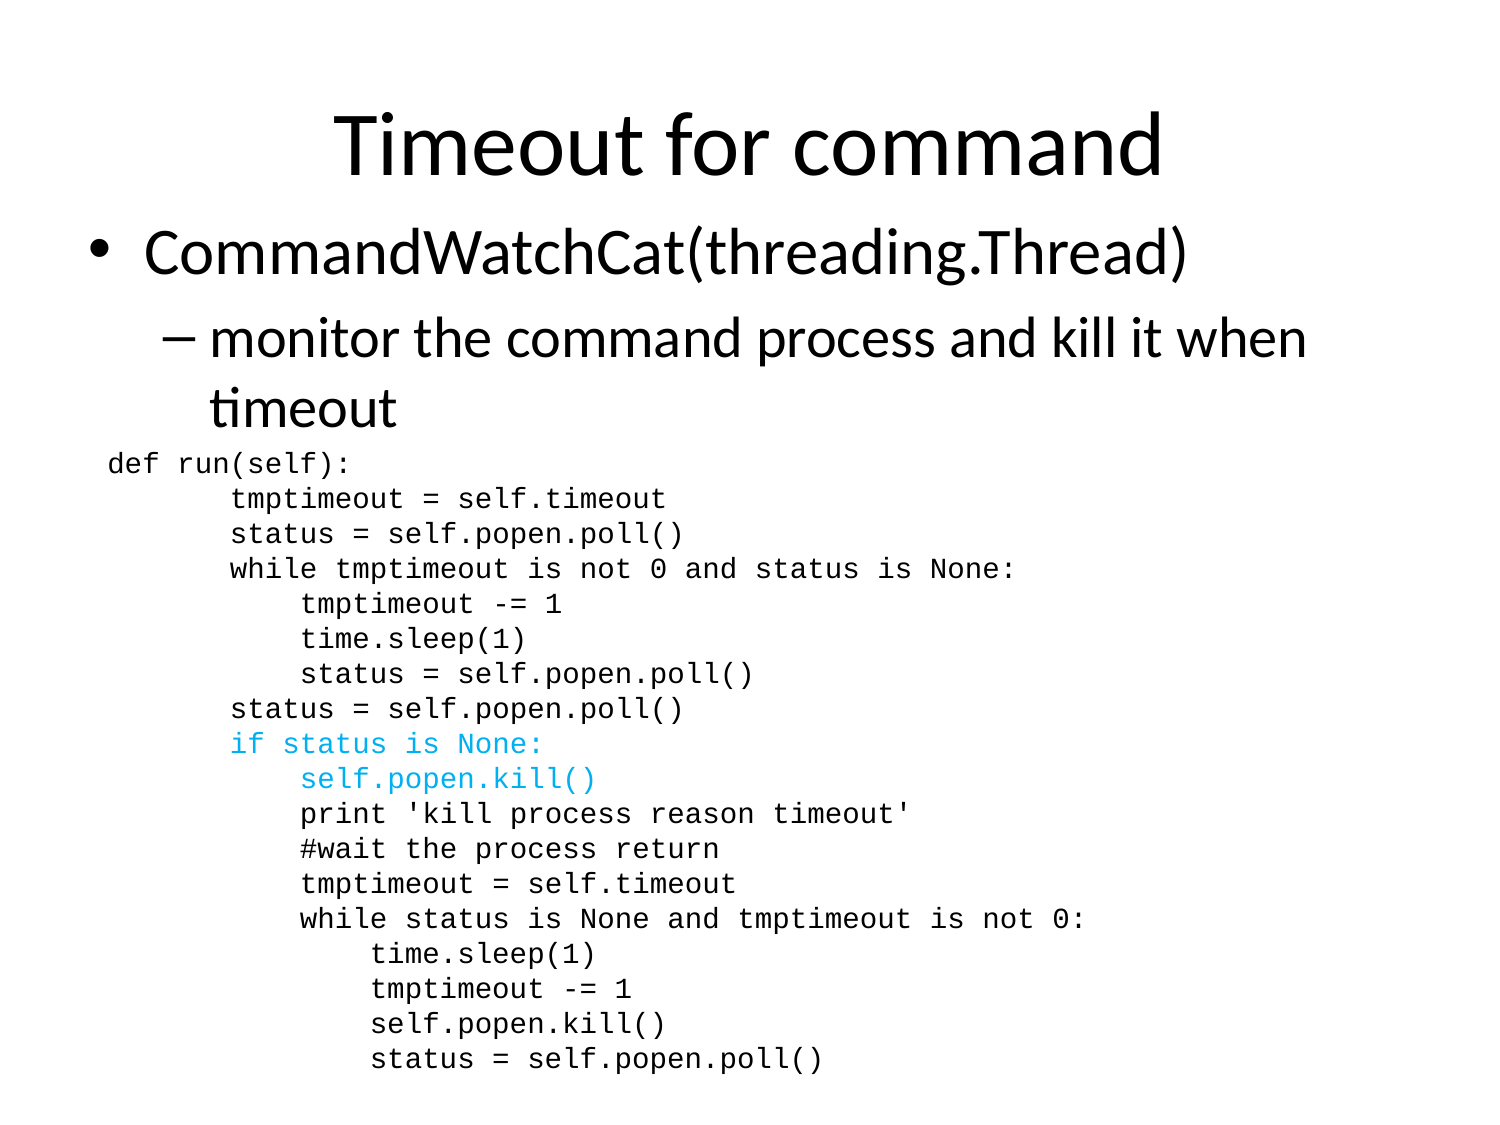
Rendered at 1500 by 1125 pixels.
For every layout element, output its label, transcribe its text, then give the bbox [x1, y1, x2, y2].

text_box def run(self): tmptimeout = self.timeout status = self.popen.poll() while tmptimeout is not 0 and status is None: tmptimeout -= 1 time.sleep(1) status = self.popen.poll() status = self.popen.poll() if status is None: self.popen.kill() print 'kill process reason timeout' #wait the process return tmptimeout = self.timeout while status is None and tmptimeout is not 0: time.sleep(1) tmptimeout -= 1 self.popen.kill() status = self.popen.poll() [75, 437, 1388, 1082]
list CommandWatchCat(threading.Thread) monitor the command process and kill it when timeout [72, 200, 1423, 943]
title Timeout for command [75, 45, 1425, 233]
